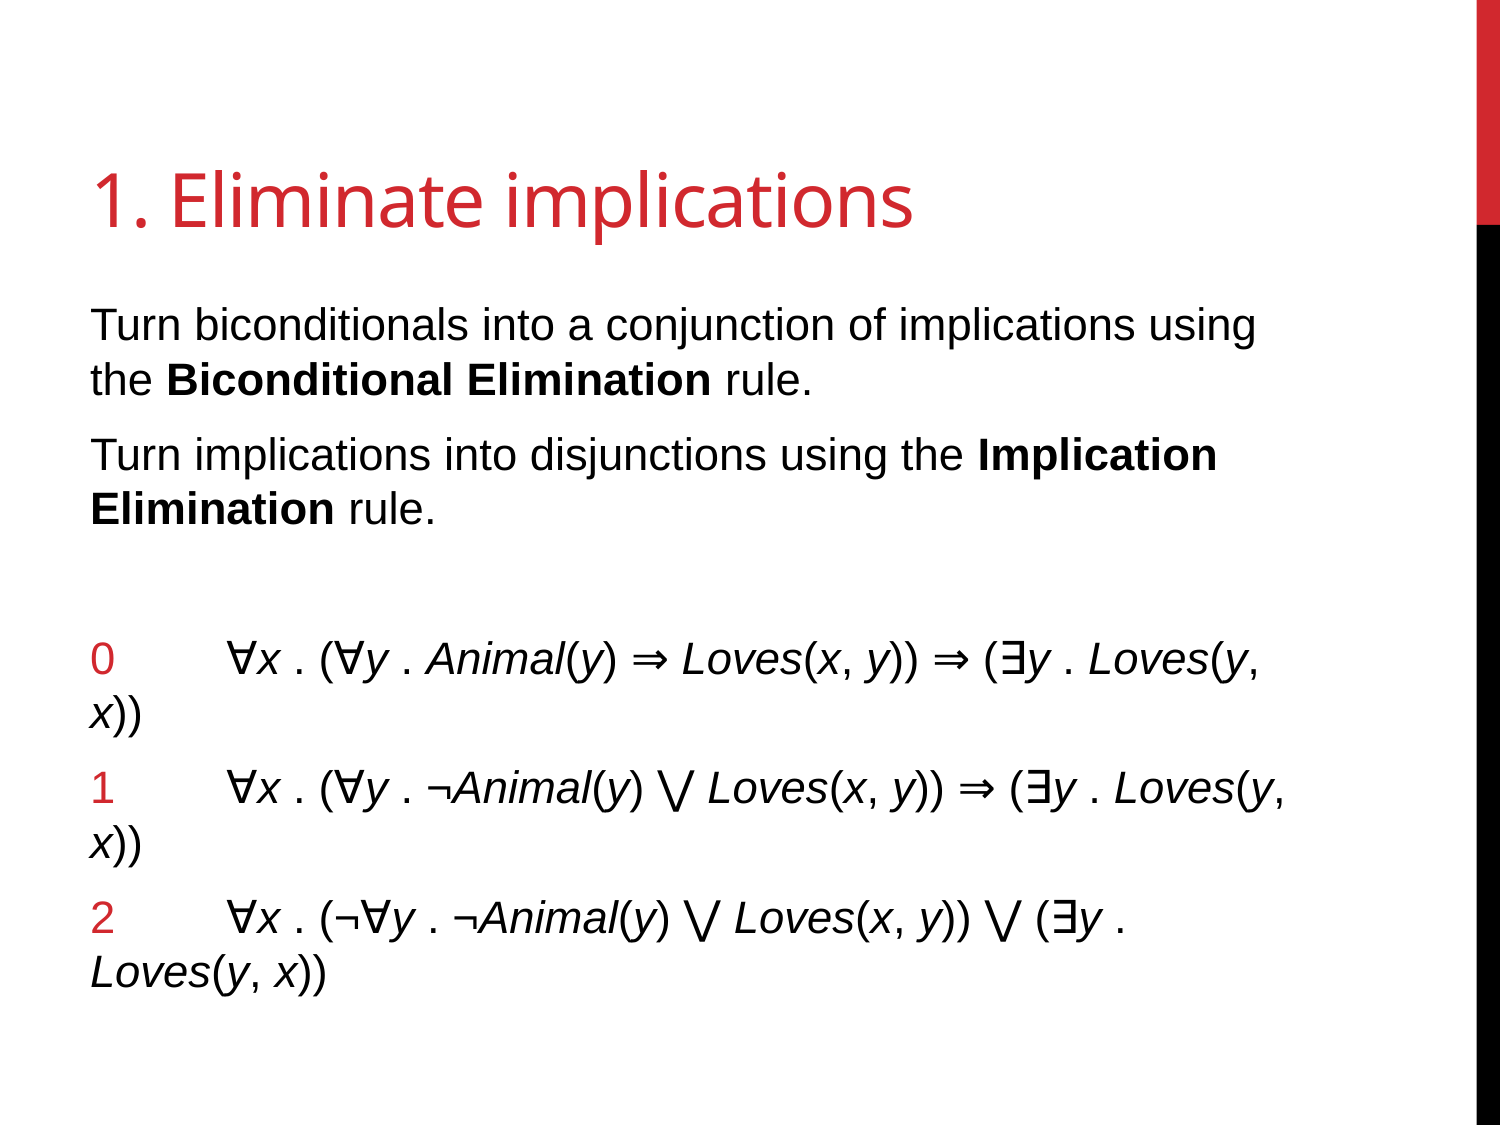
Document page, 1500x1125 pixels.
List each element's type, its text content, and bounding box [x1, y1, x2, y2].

list Turn biconditionals into a conjunction of implications using the Biconditional Elimination rule. Turn implications into disjunctions using the Implication Elimination rule. 0 ∀x . (∀y . Animal(y) ⇒ Loves(x, y)) ⇒ (∃y . Loves(y, x)) 1 ∀x . (∀y . ¬Animal(y) ⋁ Loves(x, y)) ⇒ (∃y . Loves(y, x)) 2 ∀x . (¬∀y . ¬Animal(y) ⋁ Loves(x, y)) ⋁ (∃y . Loves(y, x)) [75, 287, 1325, 1005]
title 1. Eliminate implications [75, 25, 1325, 250]
